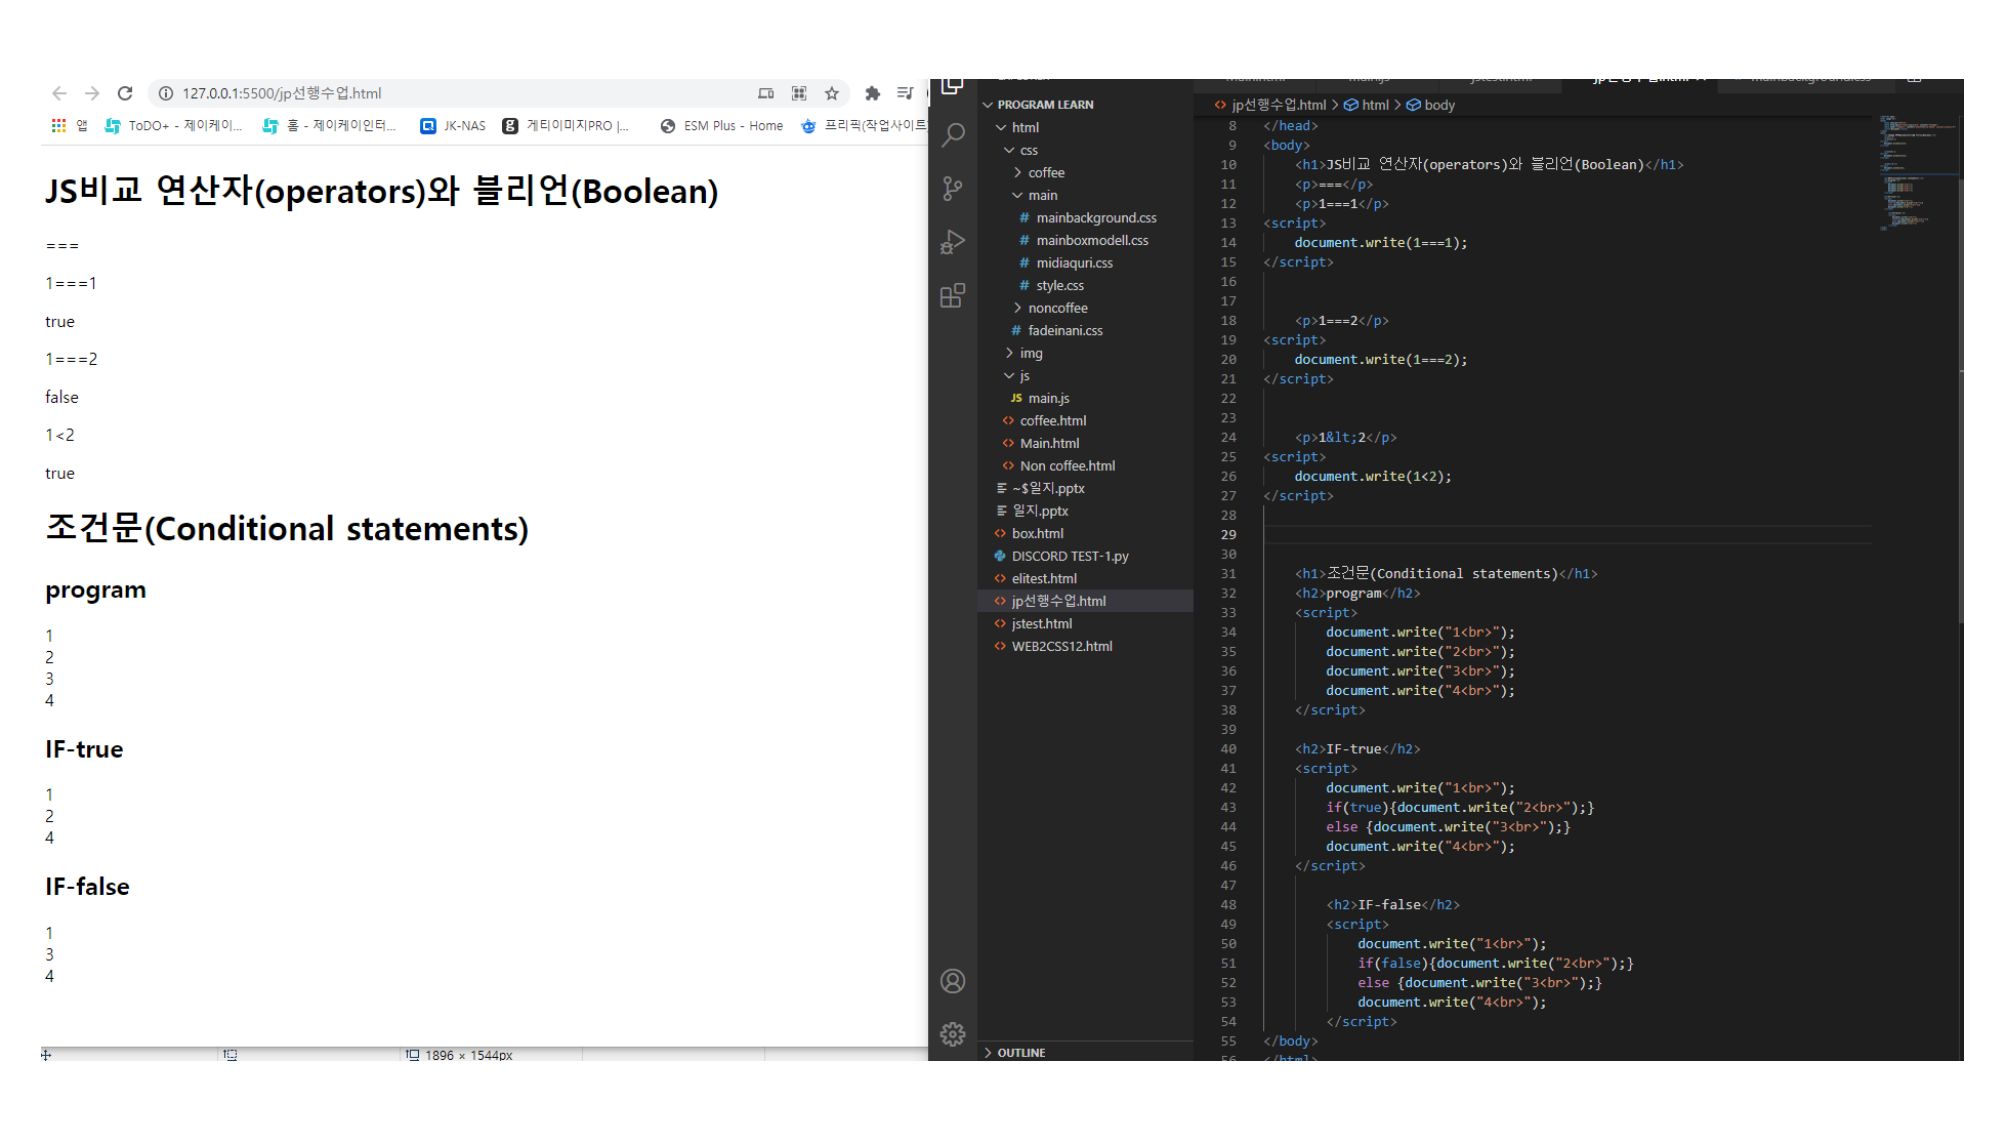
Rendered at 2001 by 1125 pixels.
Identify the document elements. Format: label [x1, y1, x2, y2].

picture [41, 79, 1964, 1061]
